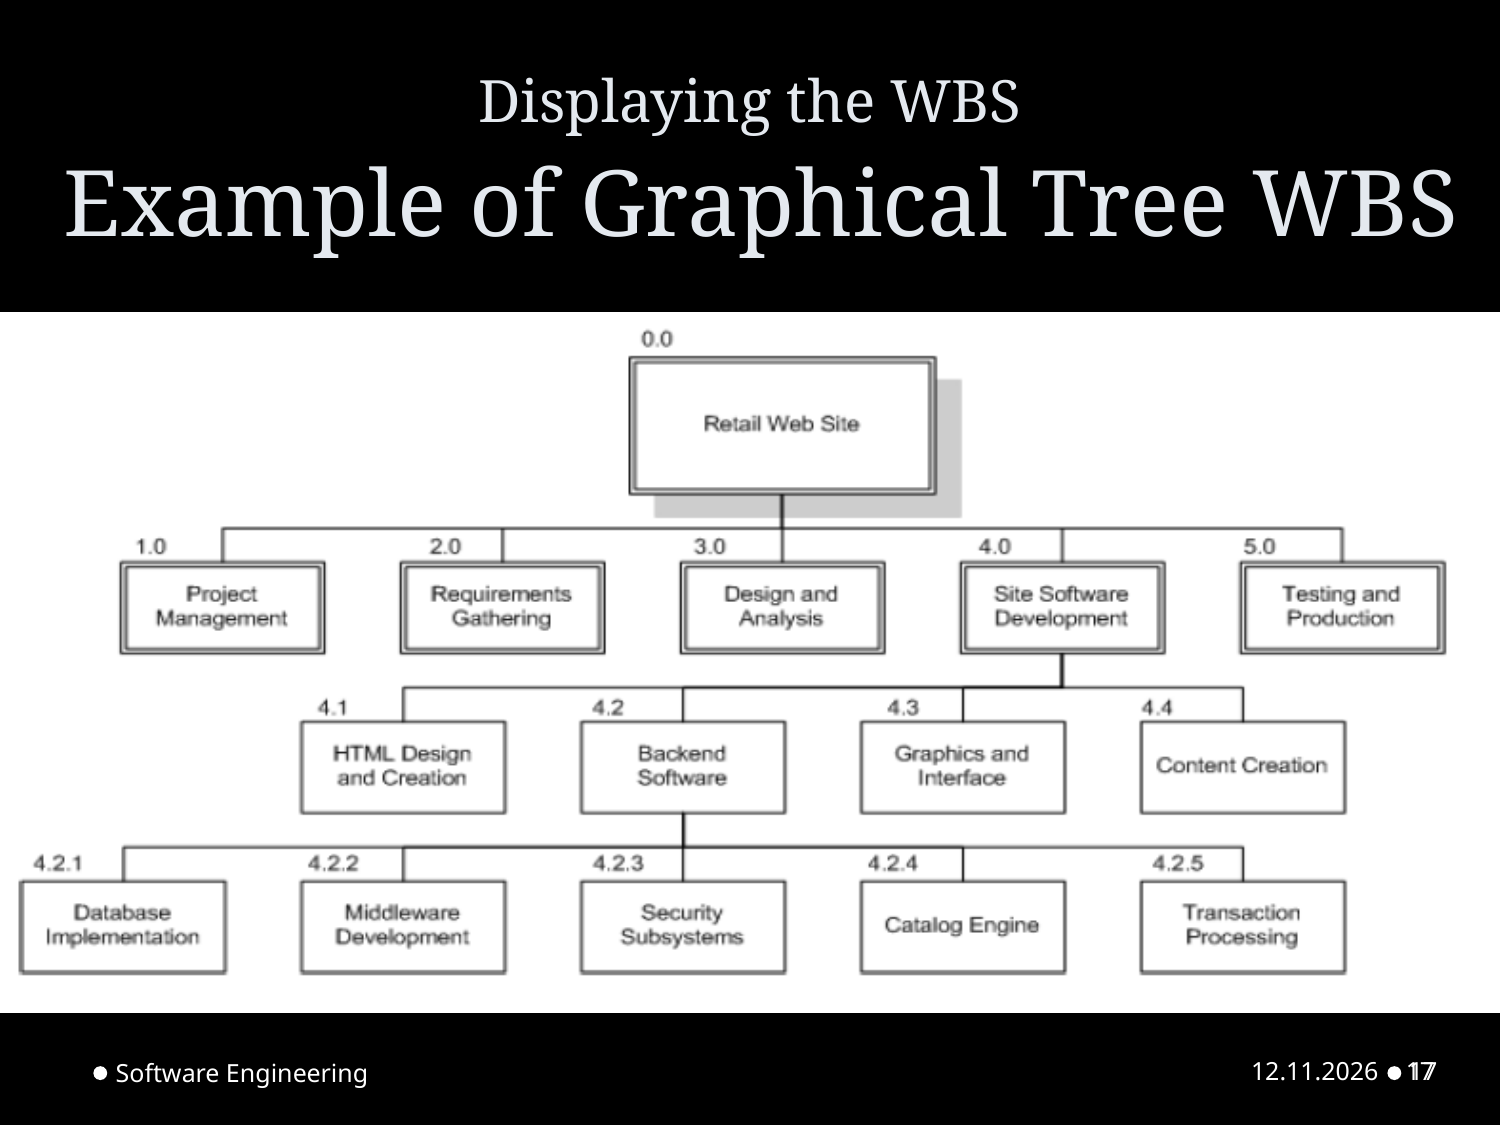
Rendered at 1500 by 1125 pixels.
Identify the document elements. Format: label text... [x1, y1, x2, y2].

title Displaying the WBS Example of Graphical Tree WBS [24, 75, 1475, 263]
footer Software Engineering [108, 1042, 576, 1103]
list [0, 312, 1500, 1013]
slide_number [1043, 1042, 1386, 1103]
slide_number 17 [1401, 1042, 1494, 1103]
